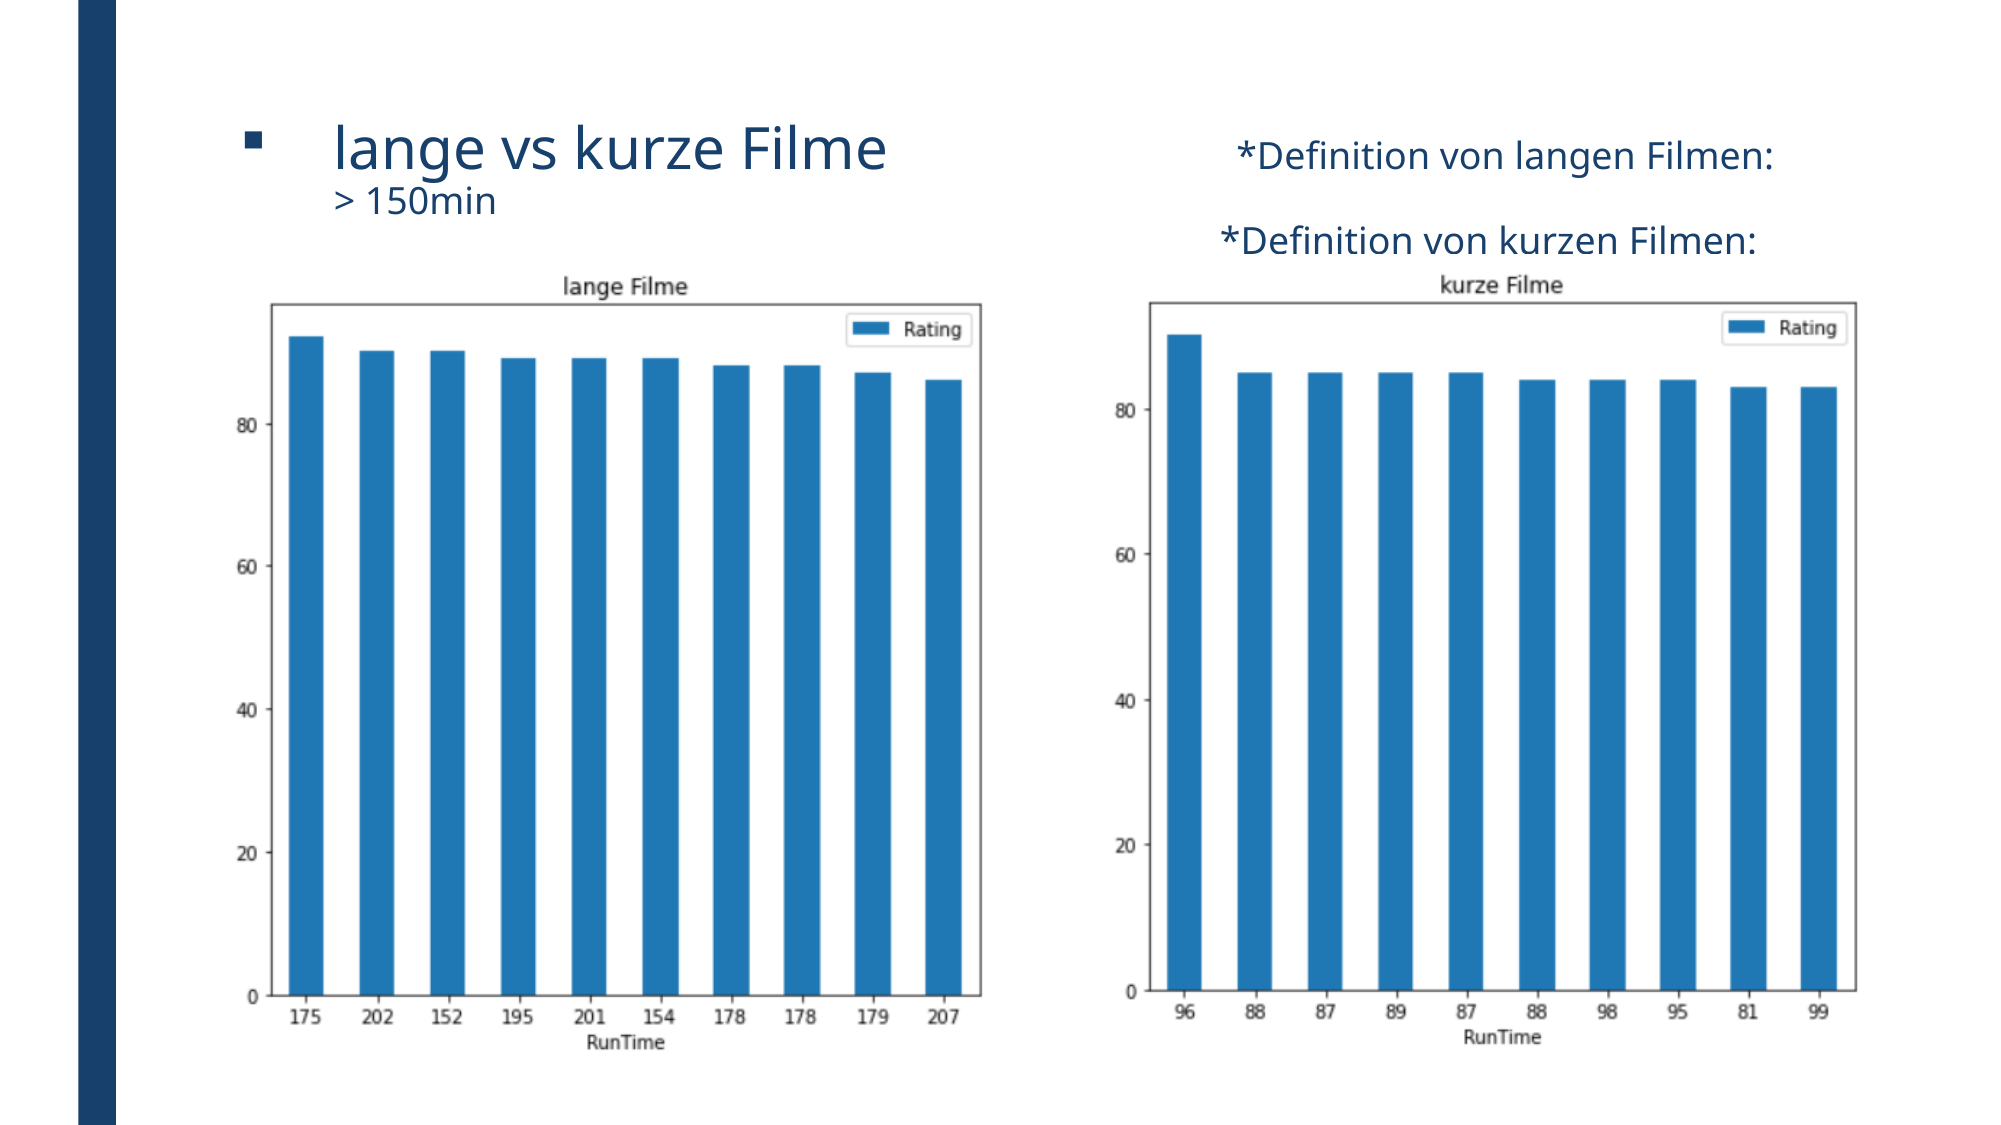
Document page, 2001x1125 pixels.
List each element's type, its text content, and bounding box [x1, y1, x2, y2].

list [224, 264, 1062, 1064]
picture [1092, 254, 1892, 1063]
title lange vs kurze Filme *Definition von langen Filmen: > 150min *Definition von kurzen Filmen: < 100min [225, 112, 1800, 357]
